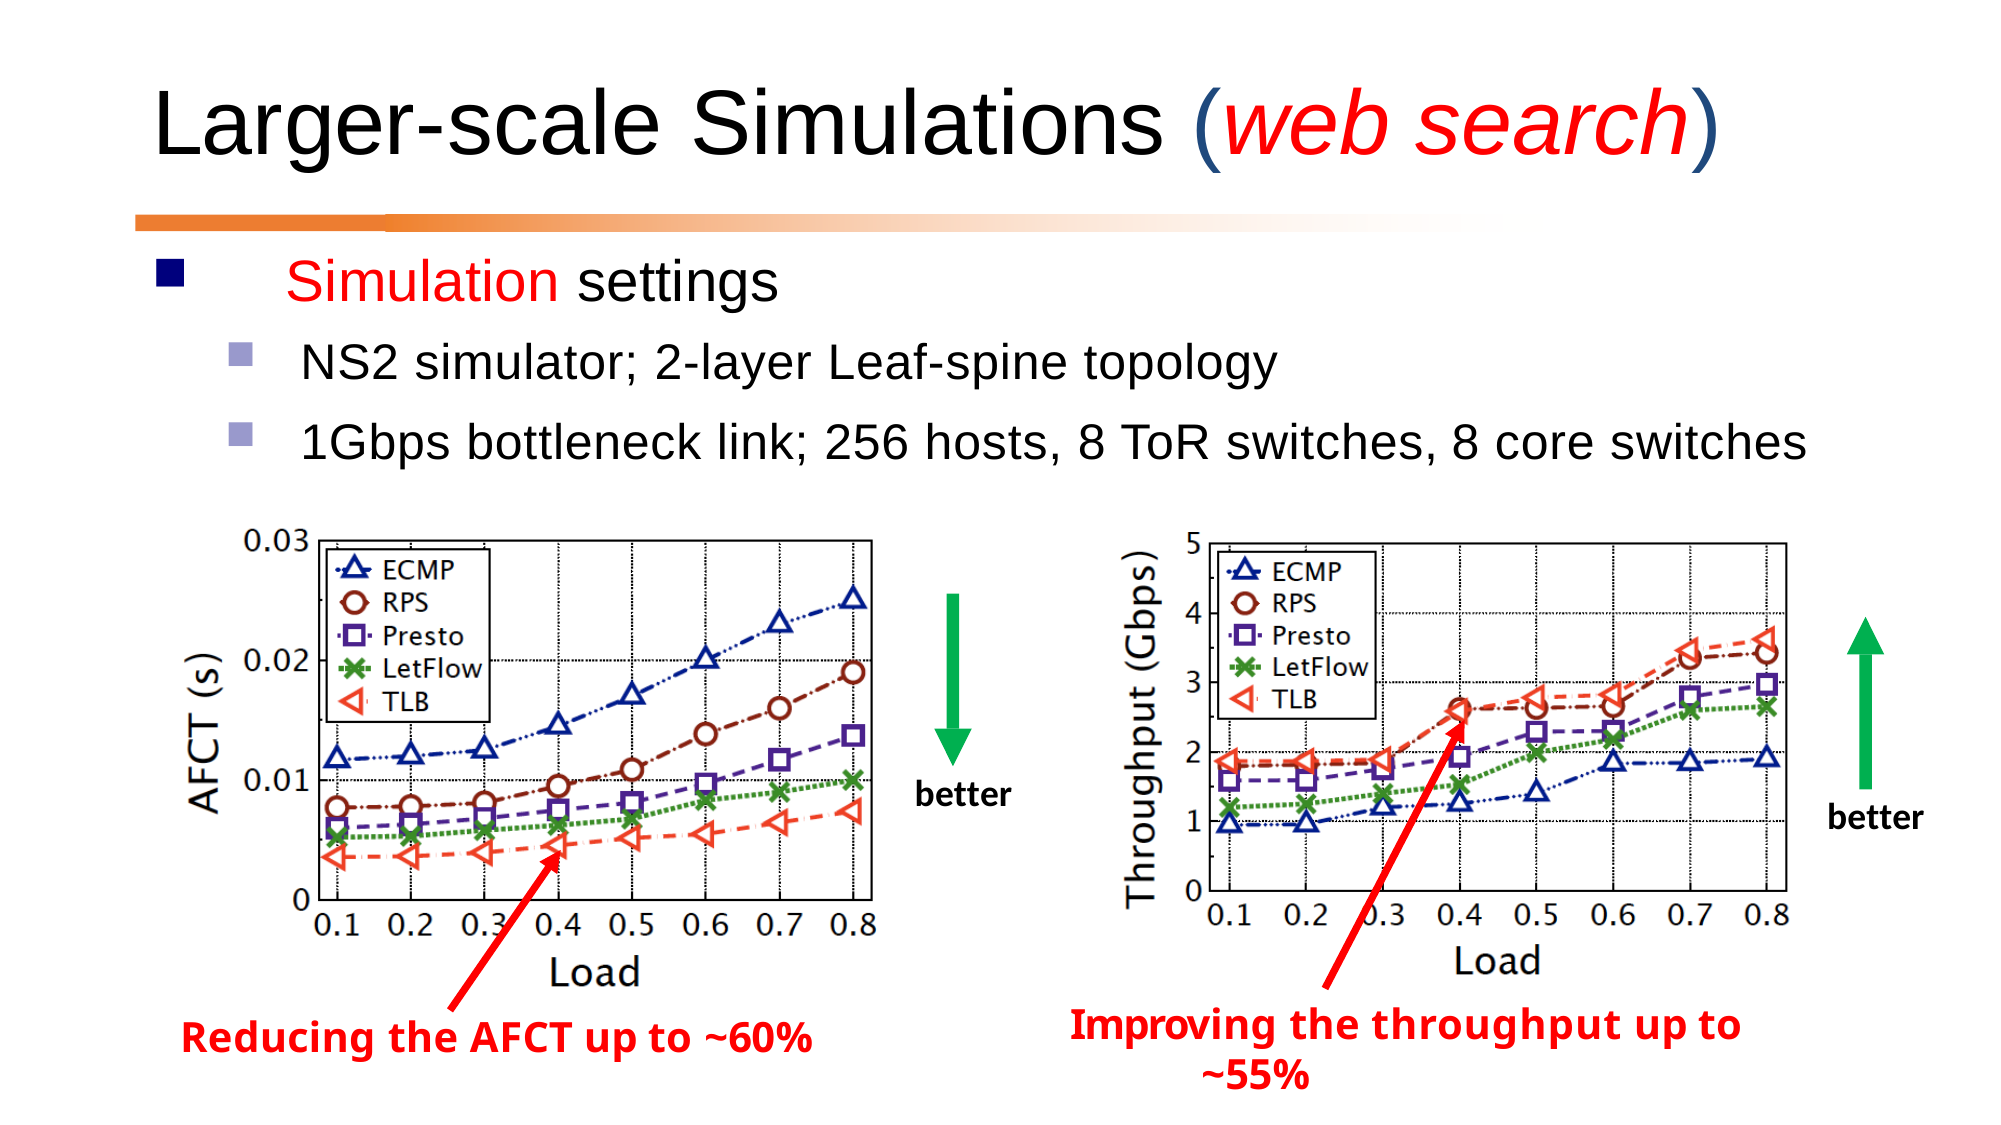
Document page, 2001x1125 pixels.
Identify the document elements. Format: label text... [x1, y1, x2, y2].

text_box [934, 593, 972, 767]
text_box better [912, 768, 1014, 817]
text_box better [1824, 791, 1926, 840]
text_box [449, 849, 561, 1011]
text_box [1846, 616, 1885, 790]
picture [167, 517, 890, 995]
picture [385, 214, 1573, 232]
text_box Reducing the AFCT up to ~60% [178, 1010, 863, 1113]
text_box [1324, 719, 1465, 989]
text_box Larger-scale Simulations (web search) [150, 62, 1757, 178]
picture [1116, 531, 1802, 989]
text_box Improving the throughput up to ~55% [1068, 997, 1850, 1100]
text_box Simulation settings NS2 simulator; 2-layer Leaf-spine topology 1Gbps bottleneck link; 256 hosts, 8 ToR switches, 8 core switches [150, 243, 2000, 488]
